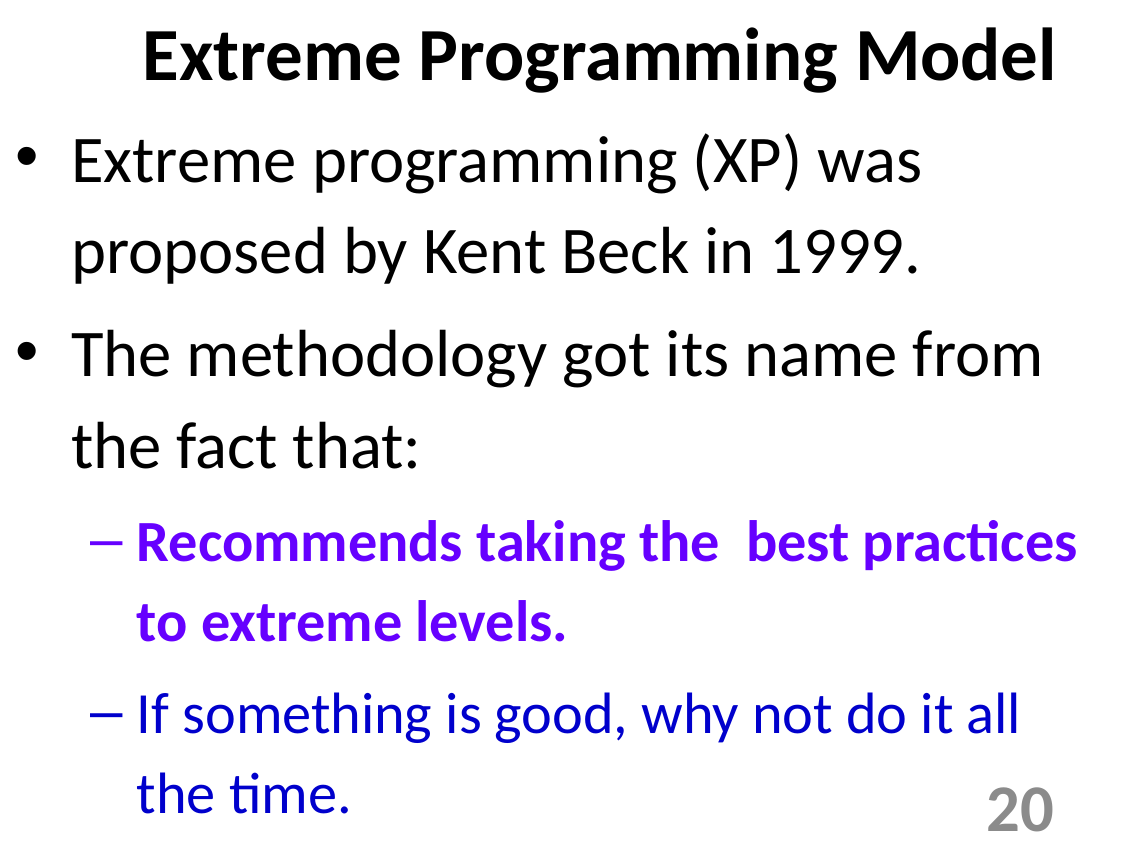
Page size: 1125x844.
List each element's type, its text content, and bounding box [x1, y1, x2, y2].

slide_number 20 [806, 782, 1069, 827]
title Extreme Programming Model [75, 0, 1125, 96]
list Extreme programming (XP) was proposed by Kent Beck in 1999. The methodology got its name from the fact that: Recommends taking the best practices to extreme levels. If something is good, why not do it all the time. [0, 96, 1125, 654]
